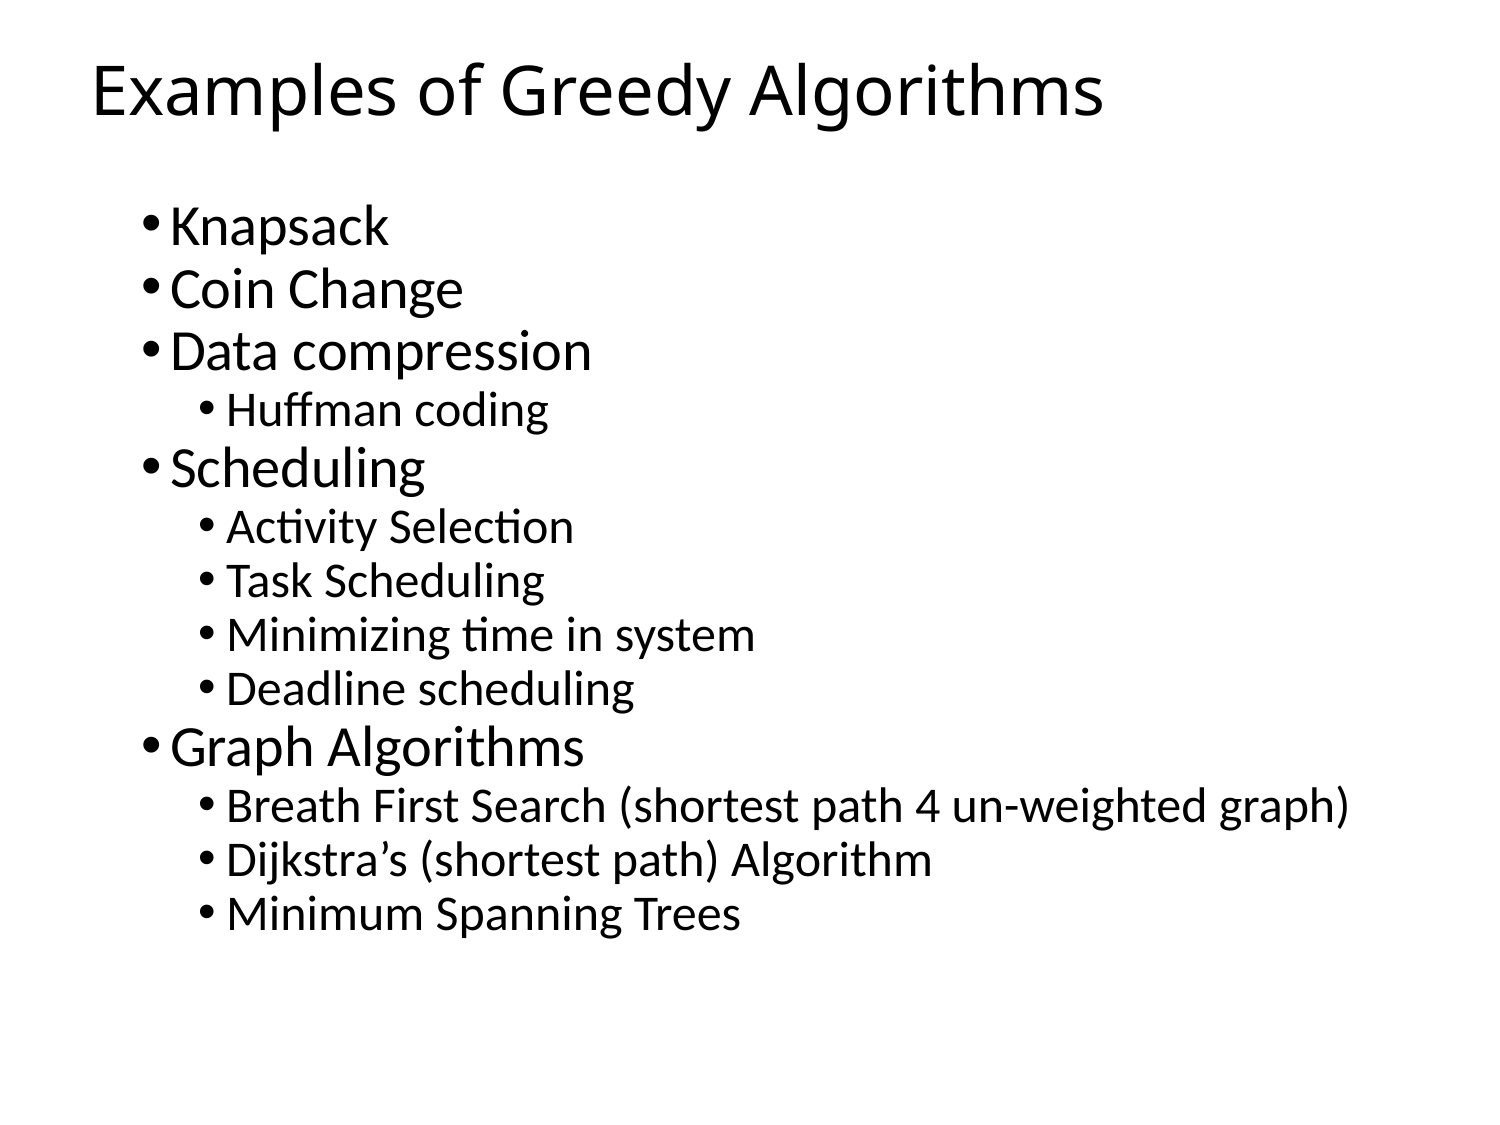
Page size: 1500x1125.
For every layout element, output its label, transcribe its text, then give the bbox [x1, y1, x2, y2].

list Knapsack Coin Change Data compression Huffman coding Scheduling Activity Selection Task Scheduling Minimizing time in system Deadline scheduling Graph Algorithms Breath First Search (shortest path 4 un-weighted graph) Dijkstra’s (shortest path) Algorithm Minimum Spanning Trees [126, 187, 1388, 1038]
title Examples of Greedy Algorithms [75, 0, 1425, 188]
